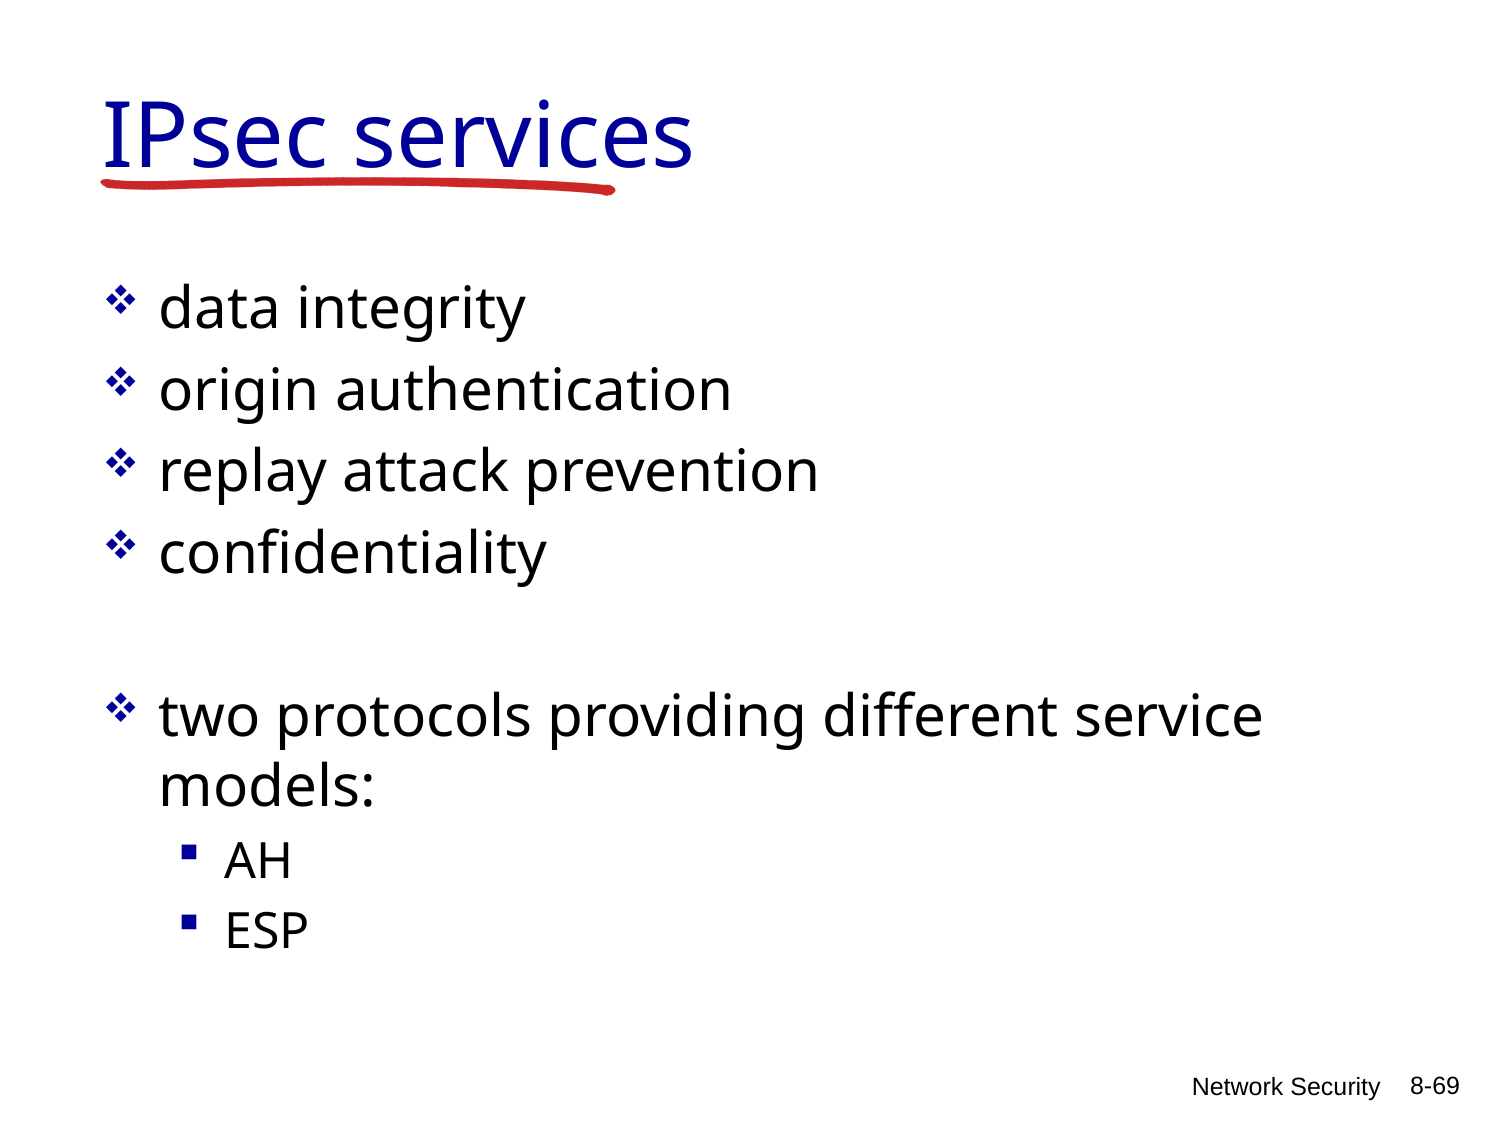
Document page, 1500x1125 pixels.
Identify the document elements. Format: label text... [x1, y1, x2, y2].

footer Network Security [762, 1062, 1397, 1114]
list data integrity origin authentication replay attack prevention confidentiality two protocols providing different service models: AH ESP [87, 262, 1363, 1026]
picture [97, 172, 621, 202]
title IPsec services [87, 37, 1363, 226]
